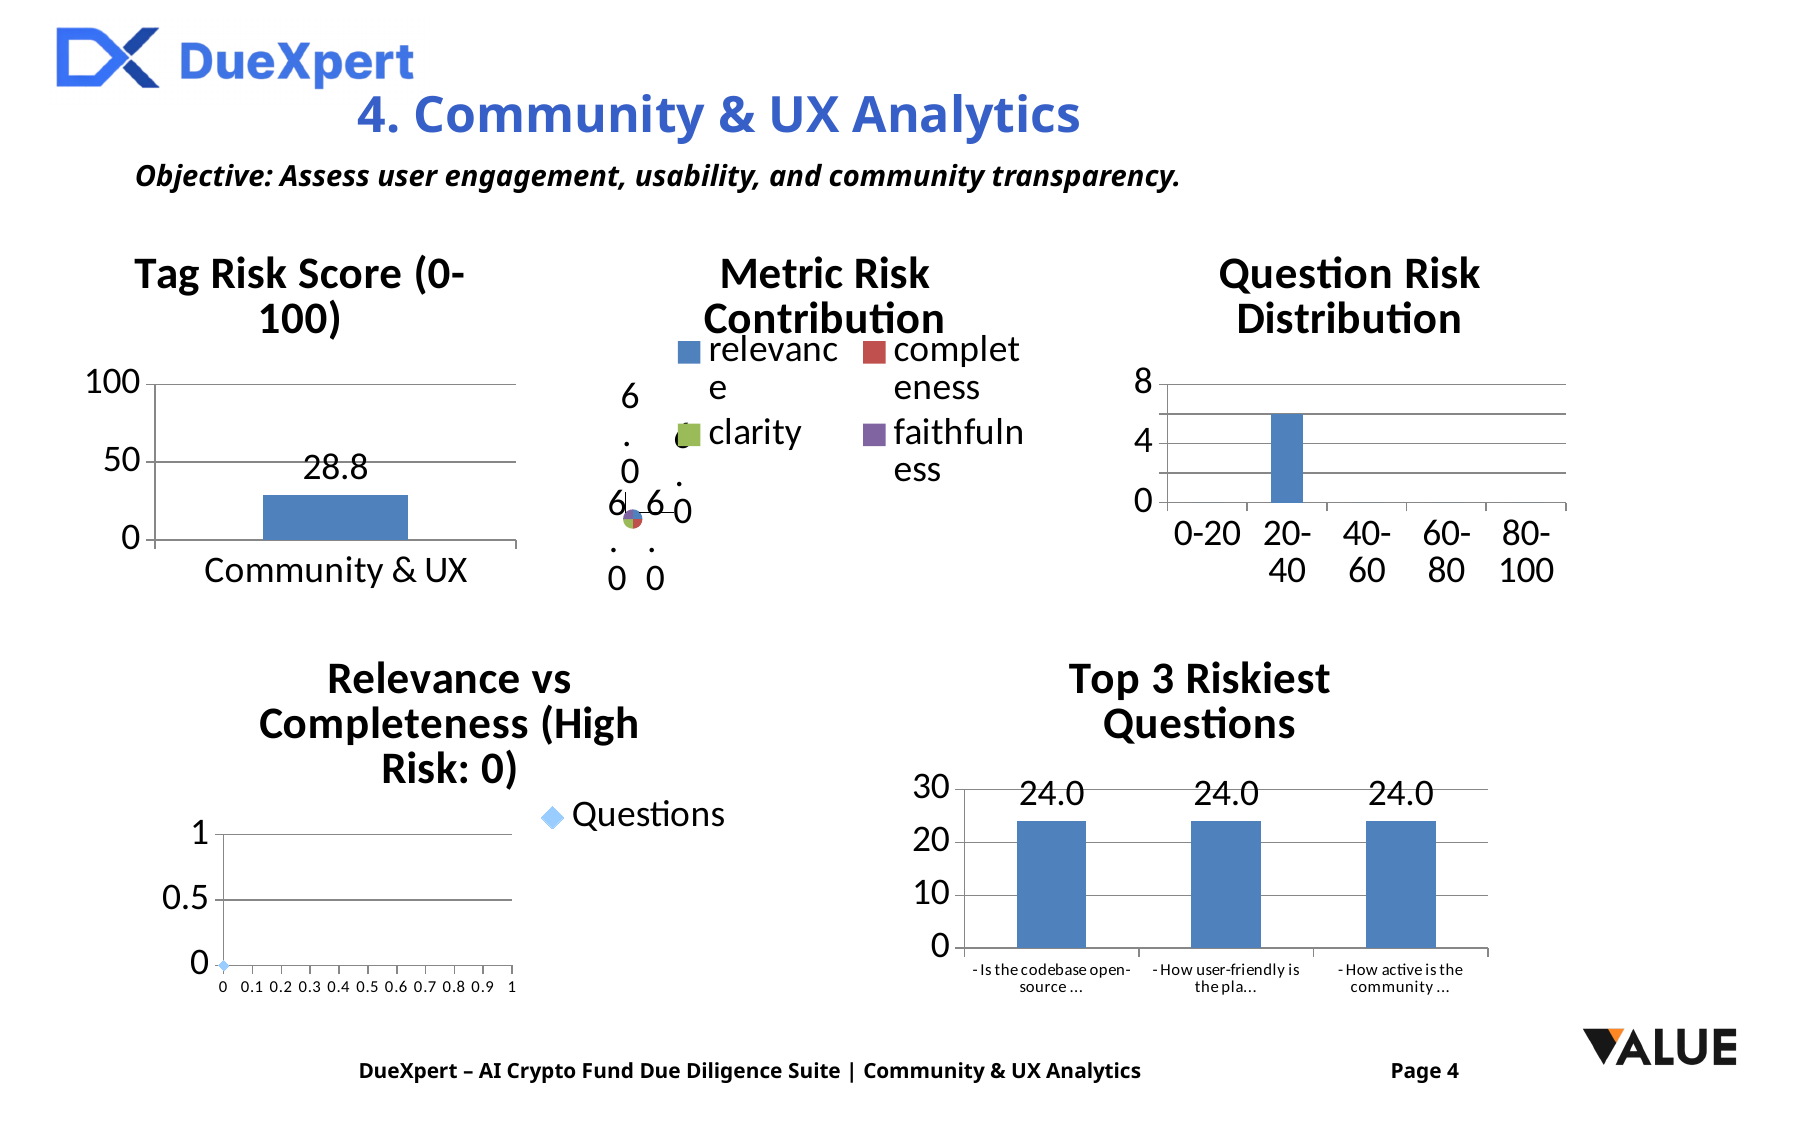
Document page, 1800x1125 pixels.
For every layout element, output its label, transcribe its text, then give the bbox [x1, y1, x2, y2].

text_box Objective: Assess user engagement, usability, and community transparency. [119, 149, 1320, 200]
chart [599, 224, 1051, 601]
chart [74, 224, 526, 601]
text_box Page 4 [1375, 1050, 1474, 1090]
text_box DueXpert – AI Crypto Fund Due Diligence Suite | Community & UX Analytics [343, 1050, 1157, 1090]
chart [149, 629, 751, 1006]
picture [44, 14, 430, 106]
chart [1124, 224, 1576, 601]
picture [1544, 1004, 1776, 1096]
text_box 4. Community & UX Analytics [343, 74, 1097, 149]
chart [899, 629, 1501, 1006]
